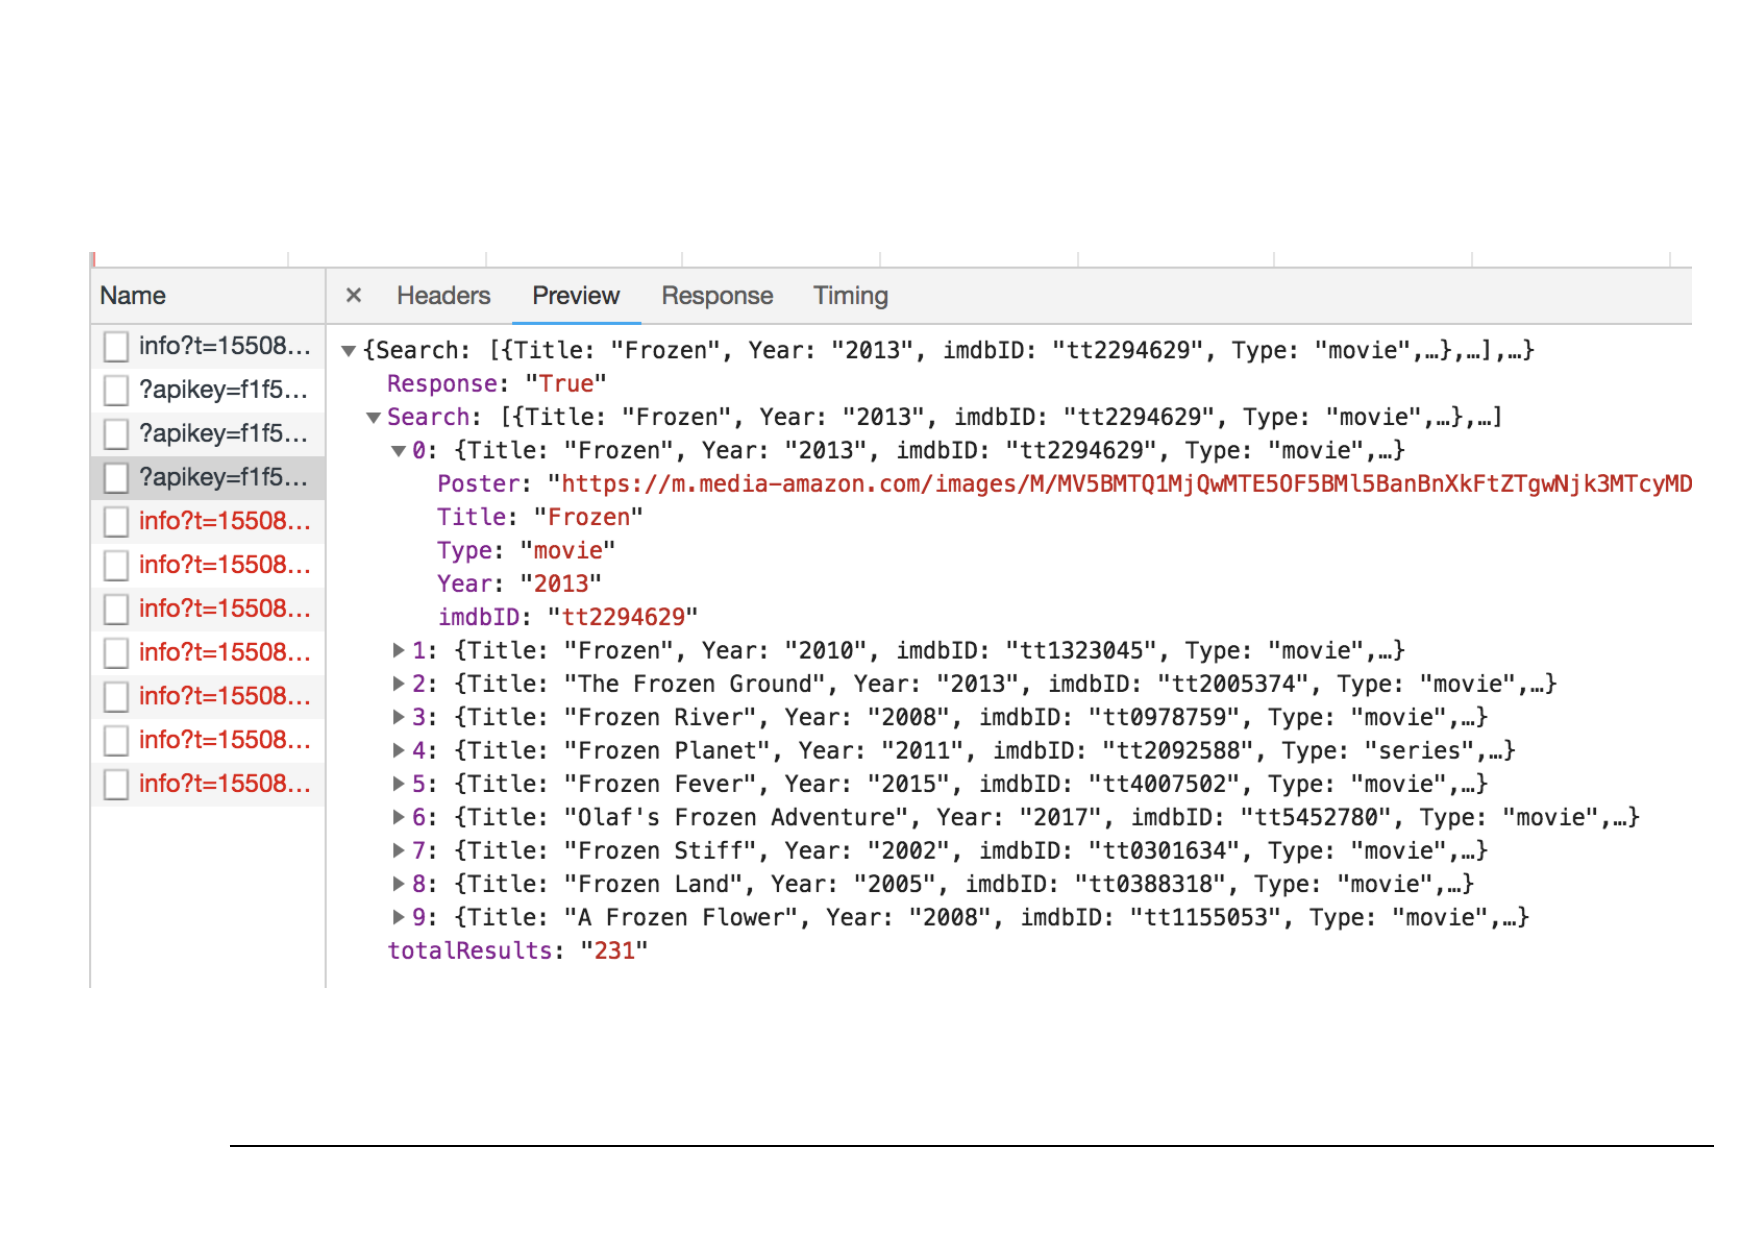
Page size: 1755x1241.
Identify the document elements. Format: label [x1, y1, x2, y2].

picture [62, 252, 1692, 989]
